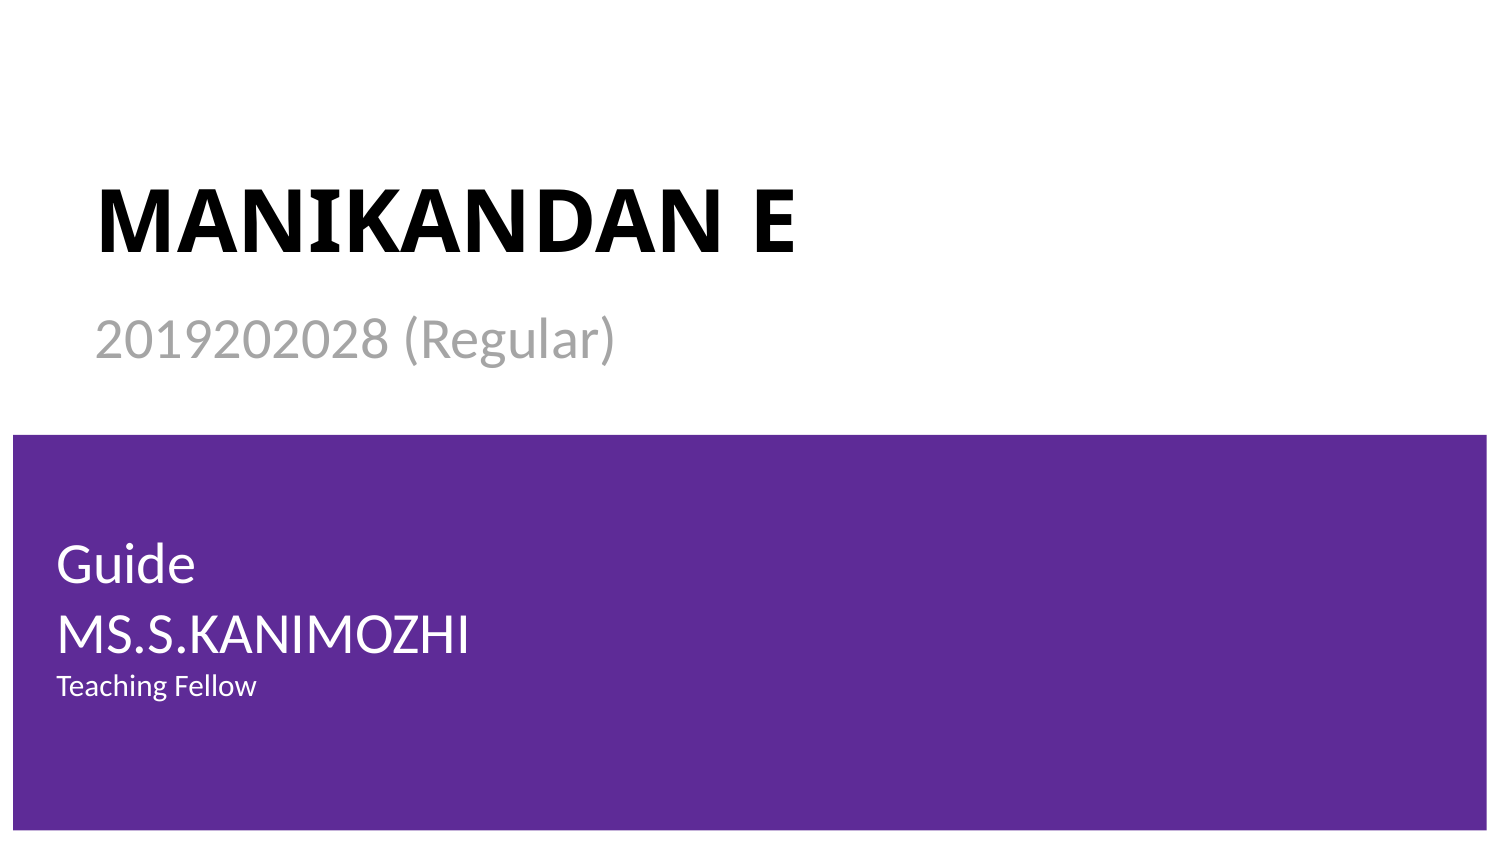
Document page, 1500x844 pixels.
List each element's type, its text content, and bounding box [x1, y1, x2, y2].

text_box Guide MS.S.KANIMOZHI Teaching Fellow [41, 510, 688, 718]
subtitle 2019202028 (Regular) [79, 285, 1423, 427]
title MANIKANDAN E [79, 43, 1423, 285]
